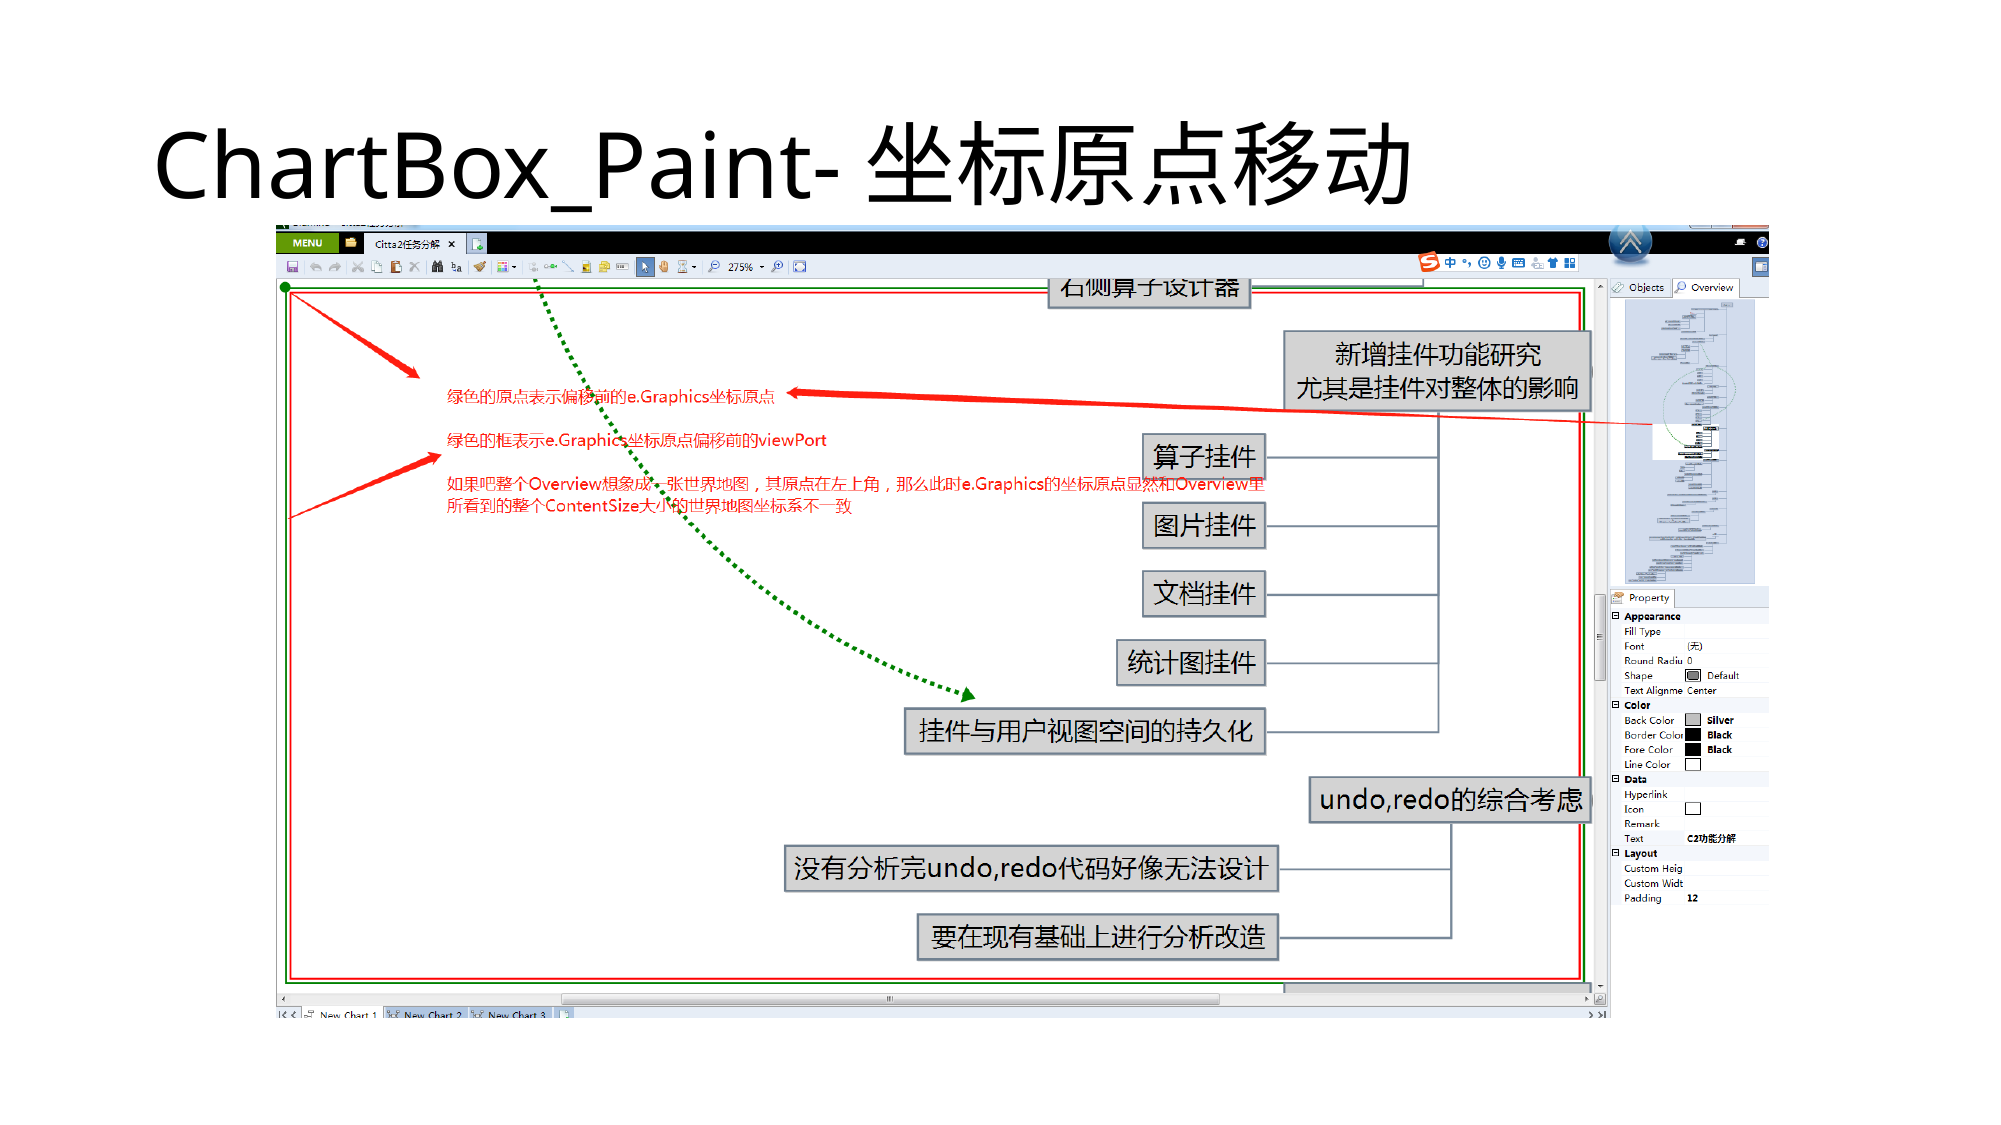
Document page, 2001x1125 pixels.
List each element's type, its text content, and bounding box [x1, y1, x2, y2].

title ChartBox_Paint-坐标原点移动 [137, 59, 1863, 278]
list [276, 225, 1769, 1018]
